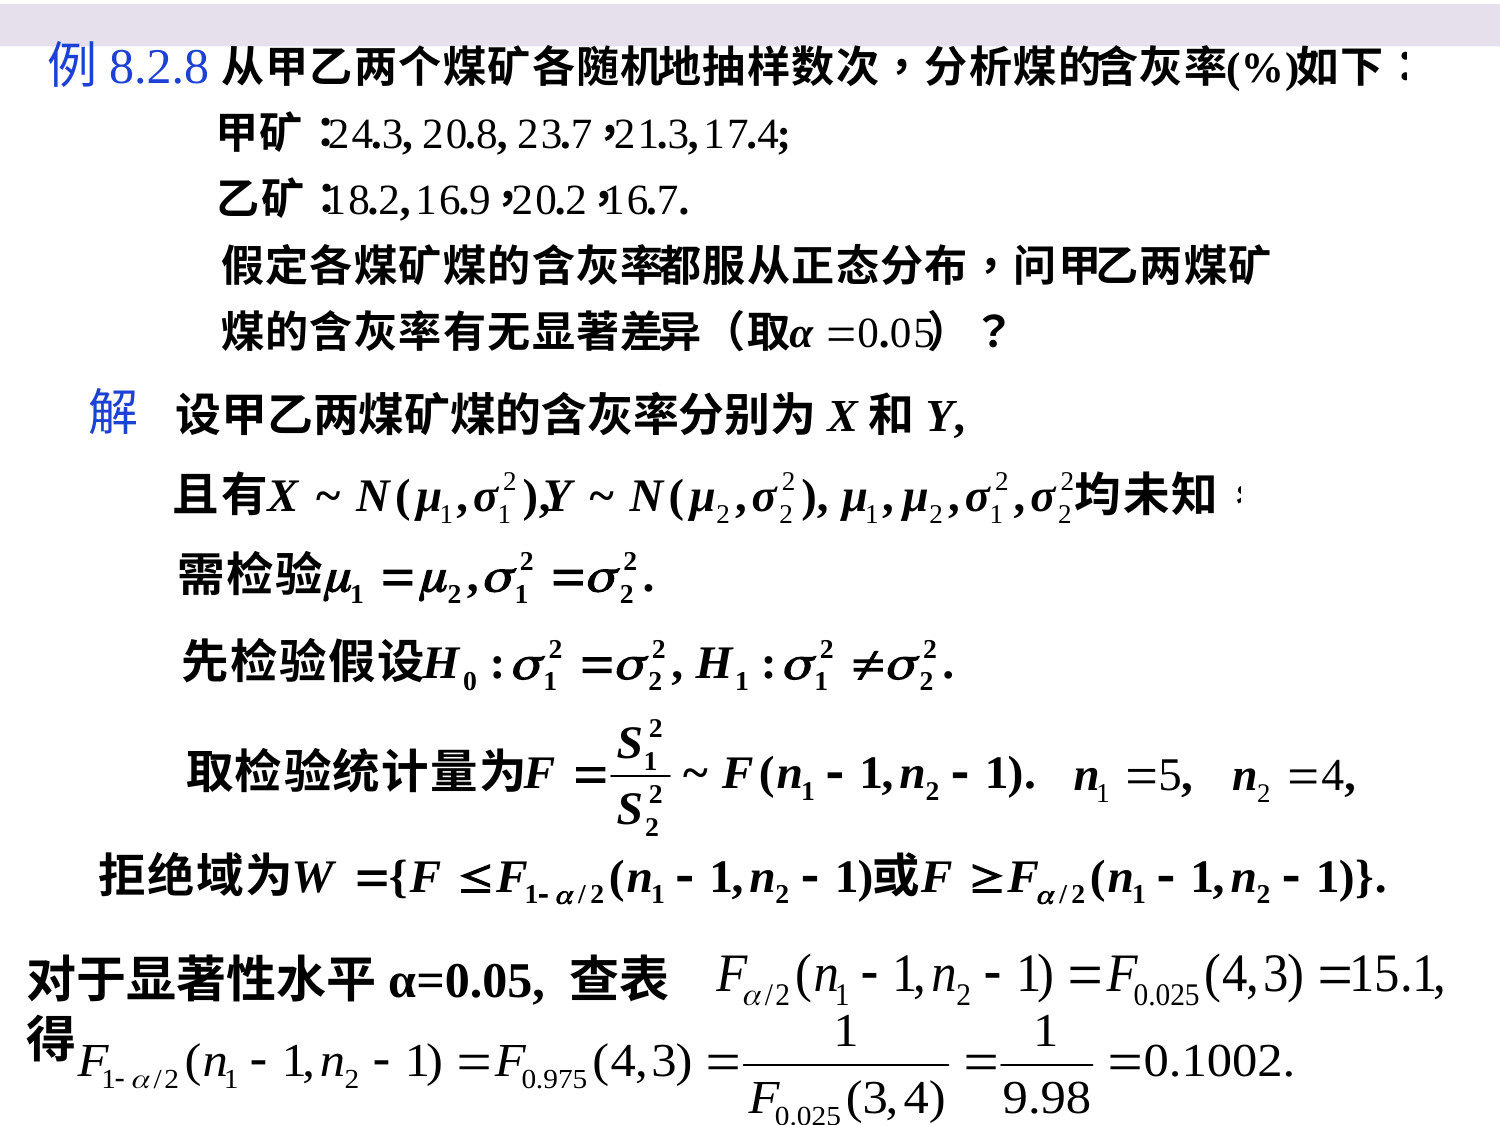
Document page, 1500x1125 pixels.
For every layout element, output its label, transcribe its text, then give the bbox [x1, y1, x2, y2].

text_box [72, 1005, 1296, 1125]
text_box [92, 845, 1391, 916]
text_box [166, 461, 1242, 532]
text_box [176, 628, 960, 703]
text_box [215, 38, 1408, 362]
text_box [1066, 743, 1200, 811]
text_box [1224, 744, 1363, 811]
text_box 例8.2.8 [32, 26, 533, 101]
text_box 对于显著性水平α=0.05, 查表得 [11, 940, 720, 1076]
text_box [174, 540, 662, 612]
text_box 设甲乙两煤矿煤的含灰率分别为X和Y, [161, 378, 1118, 449]
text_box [180, 706, 1044, 843]
text_box 解 [73, 372, 574, 448]
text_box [711, 945, 1450, 1011]
